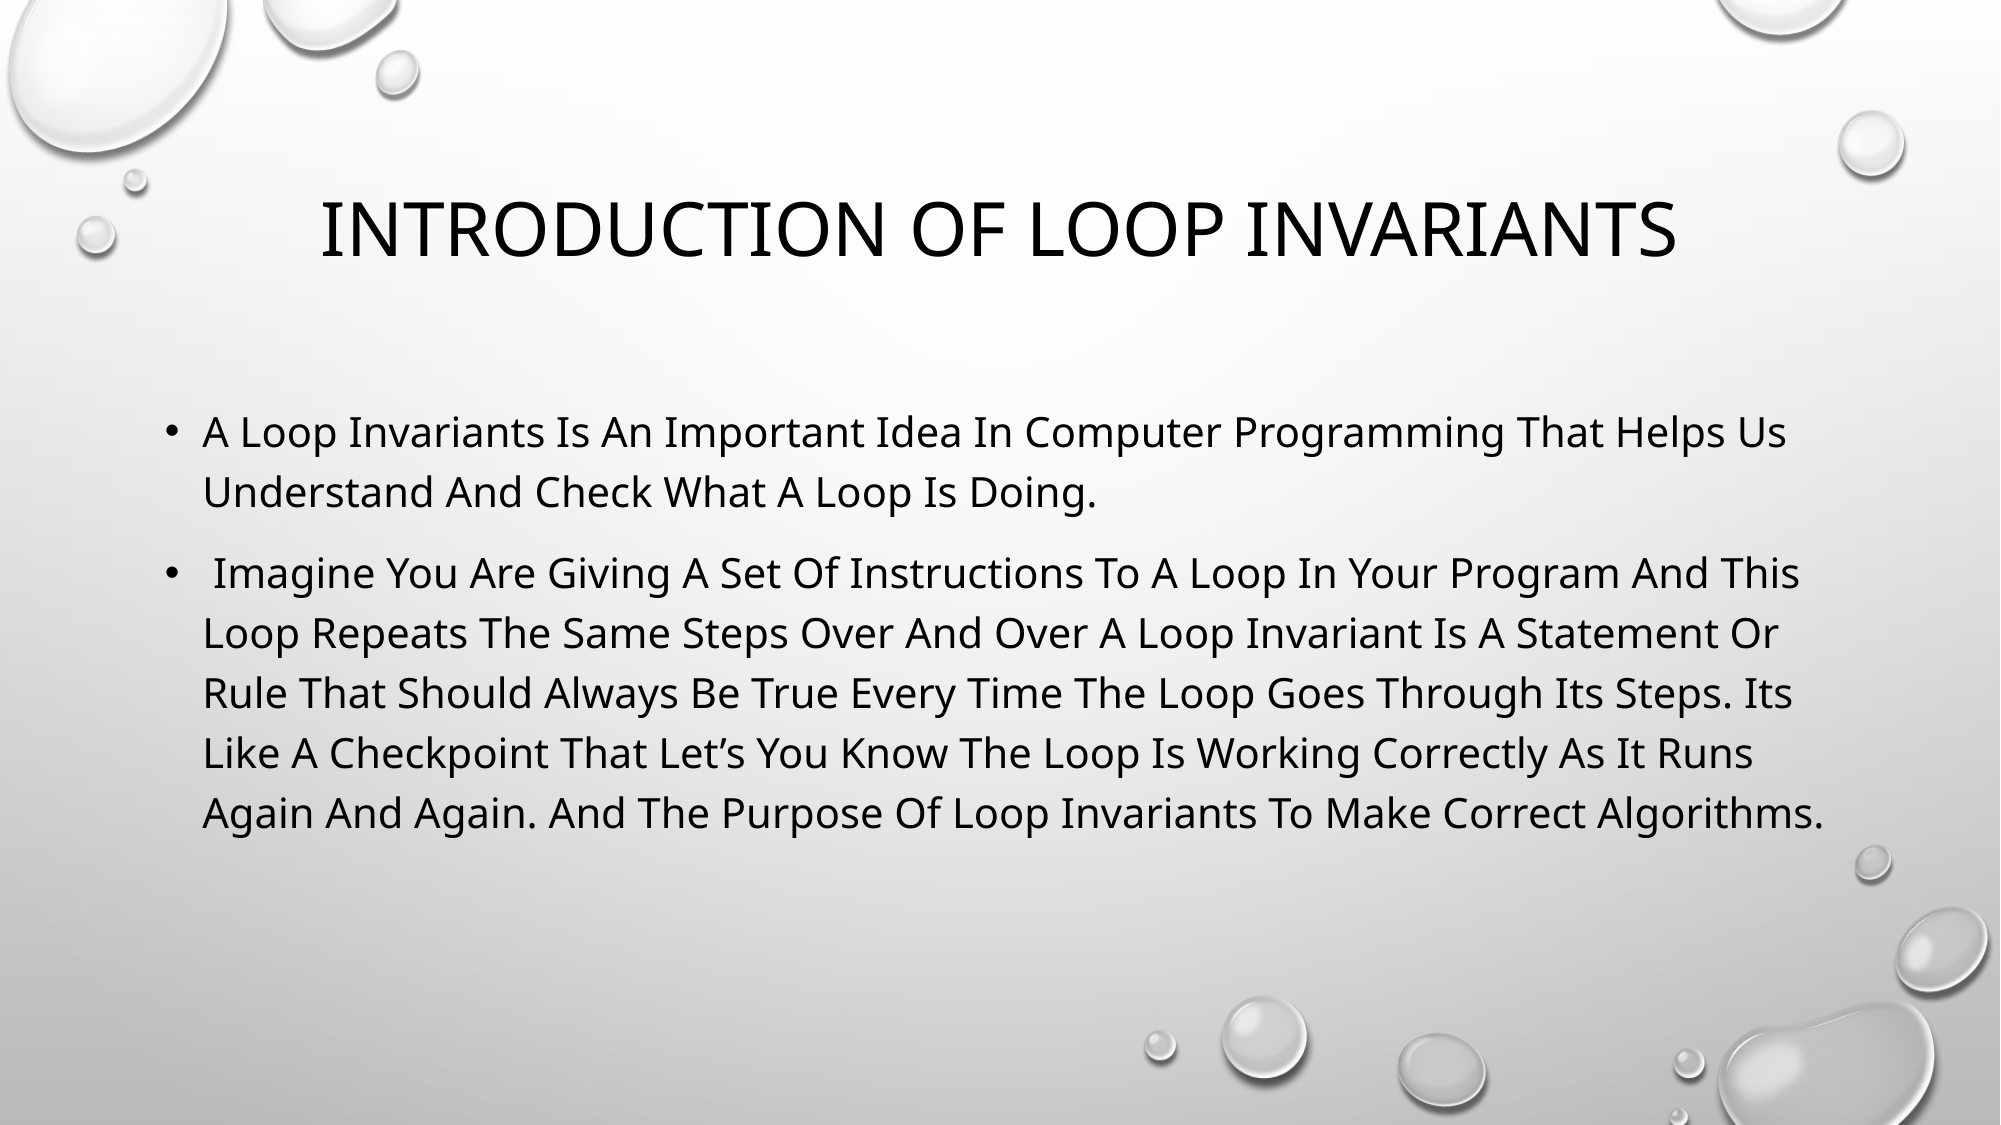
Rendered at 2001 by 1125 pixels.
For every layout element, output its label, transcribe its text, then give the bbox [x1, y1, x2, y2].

picture [0, 0, 2000, 1125]
title Introduction of loop invariants [149, 101, 1851, 364]
list A Loop Invariants Is An Important Idea In Computer Programming That Helps Us Understand And Check What A Loop Is Doing. Imagine You Are Giving A Set Of Instructions To A Loop In Your Program And This Loop Repeats The Same Steps Over And Over A Loop Invariant Is A Statement Or Rule That Should Always Be True Every Time The Loop Goes Through Its Steps. Its Like A Checkpoint That Let’s You Know The Loop Is Working Correctly As It Runs Again And Again. And The Purpose Of Loop Invariants To Make Correct Algorithms. [149, 388, 1850, 893]
